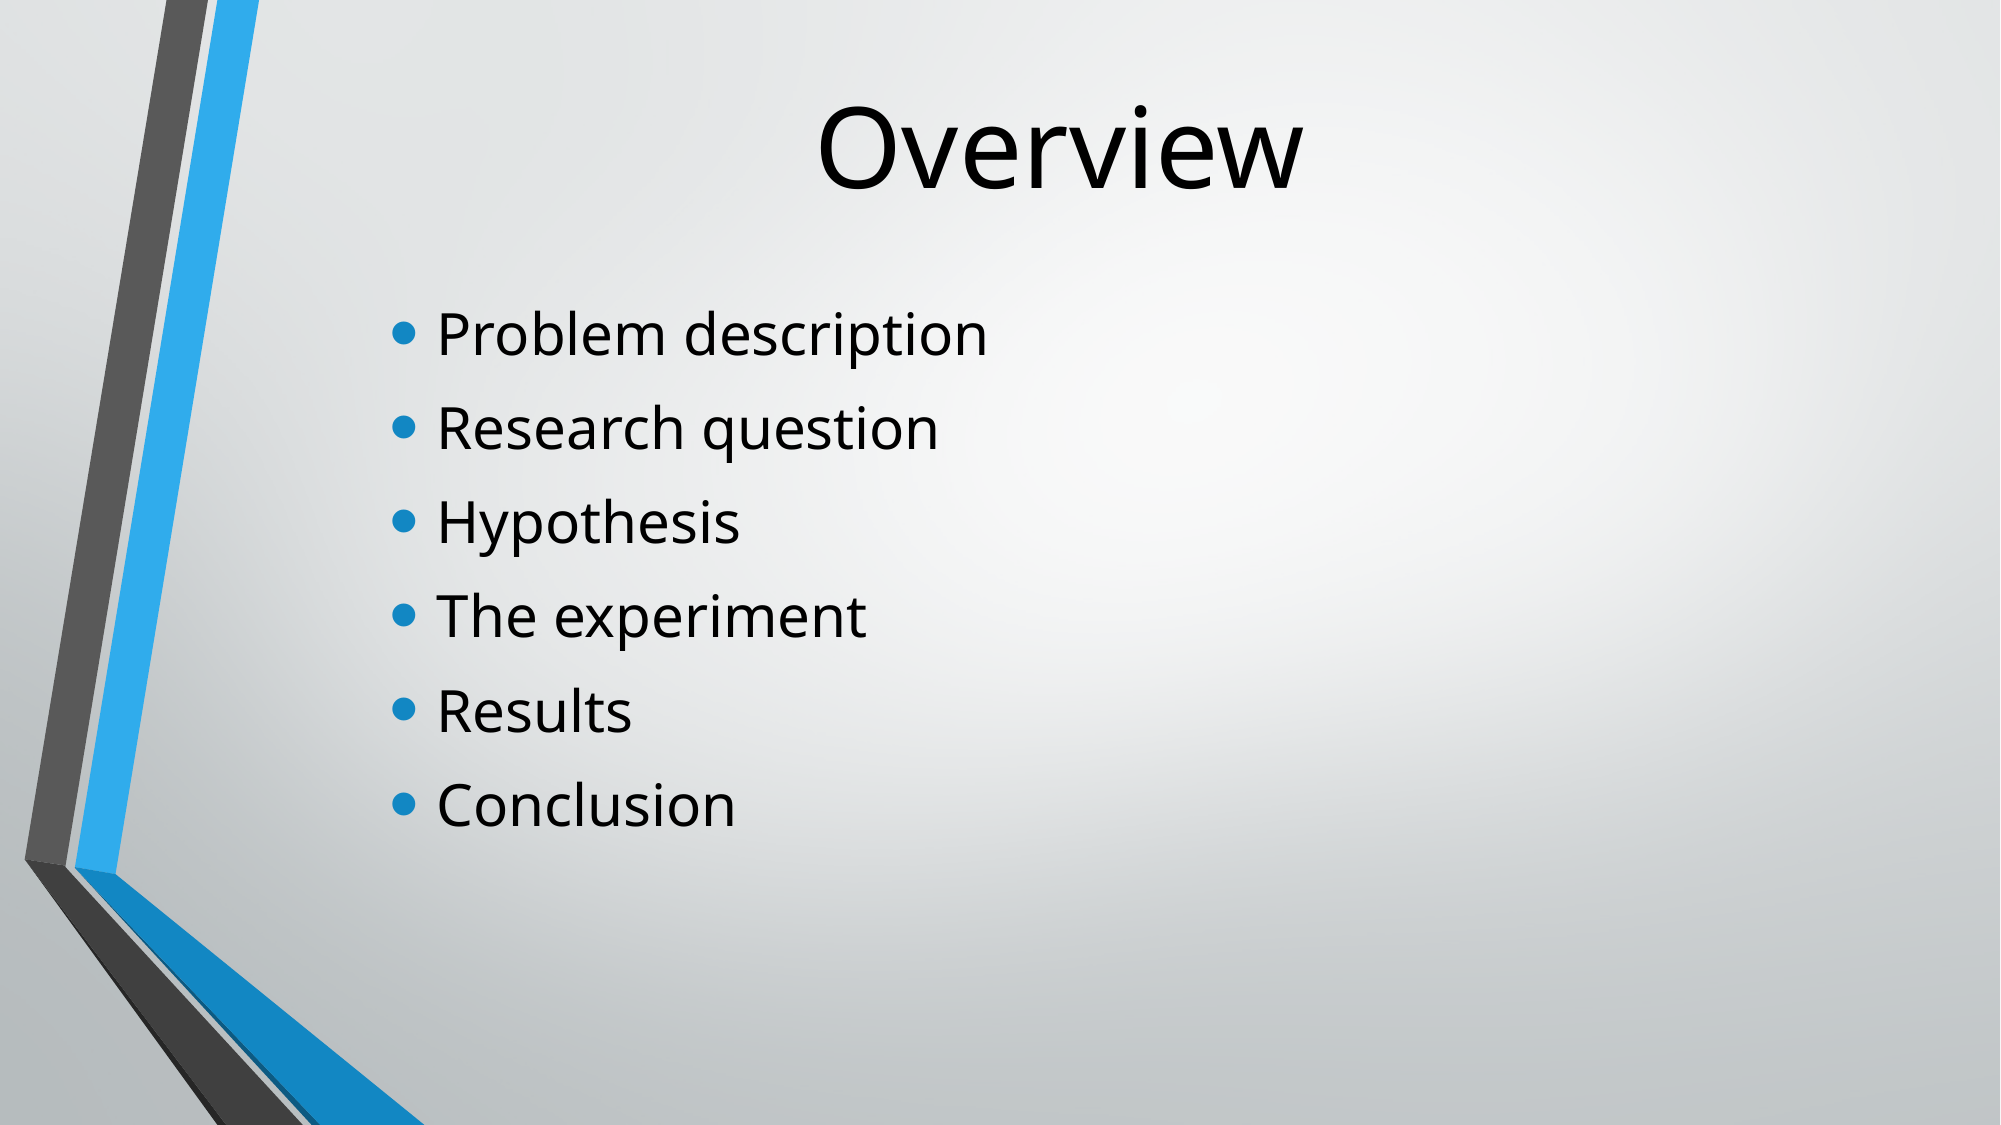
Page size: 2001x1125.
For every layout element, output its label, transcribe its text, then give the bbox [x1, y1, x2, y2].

list Problem description Research question Hypothesis The experiment Results Conclusion [374, 297, 1495, 932]
title Overview [237, 0, 1882, 288]
